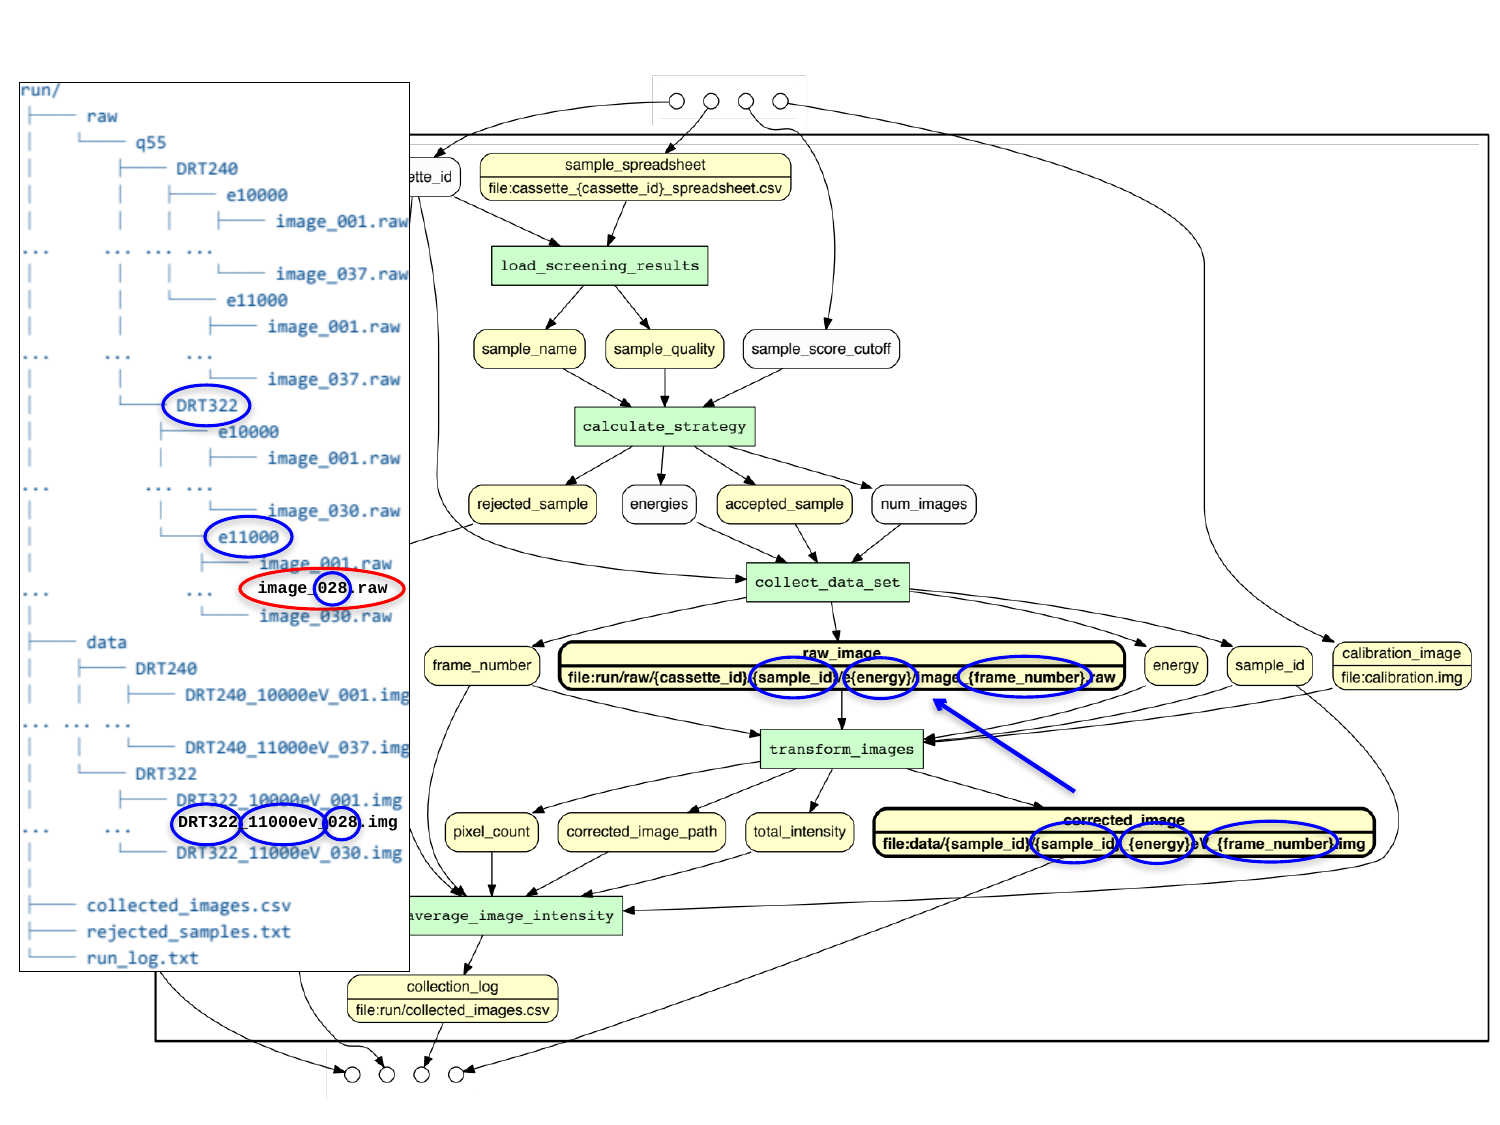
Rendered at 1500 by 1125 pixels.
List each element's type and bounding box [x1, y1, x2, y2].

picture [19, 24, 1500, 1125]
text_box [932, 698, 1075, 792]
